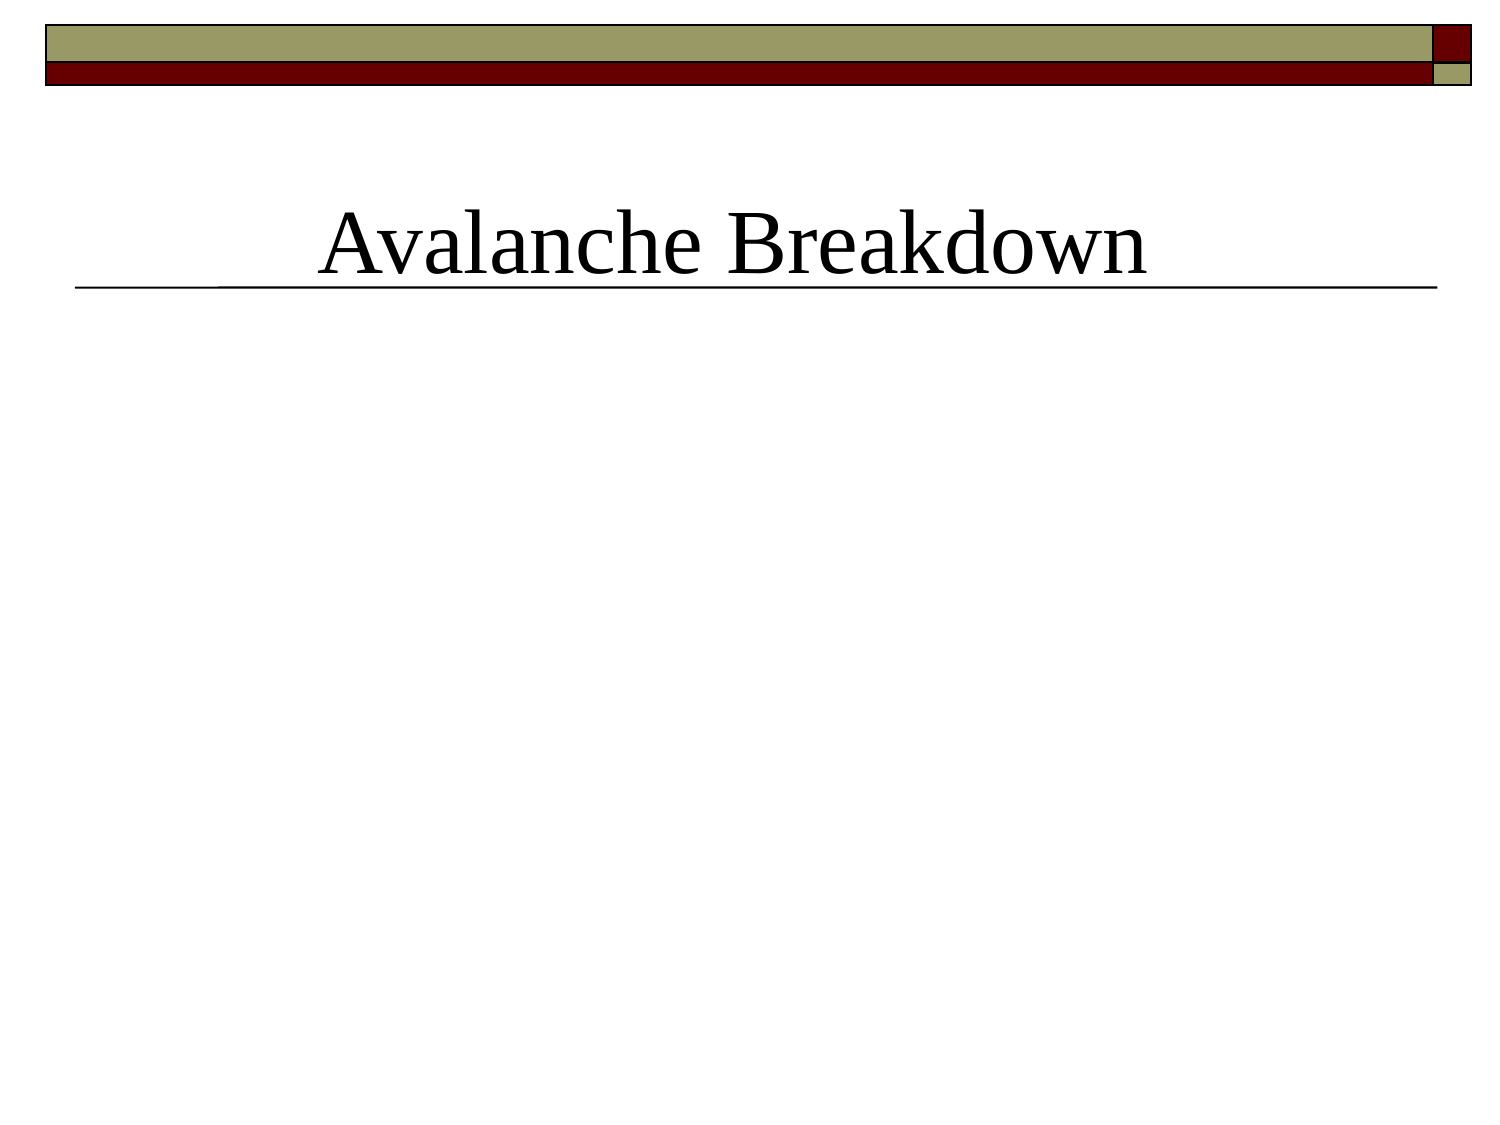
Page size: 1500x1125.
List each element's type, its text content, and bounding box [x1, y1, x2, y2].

text_box Avalanche Breakdown [303, 174, 1166, 300]
